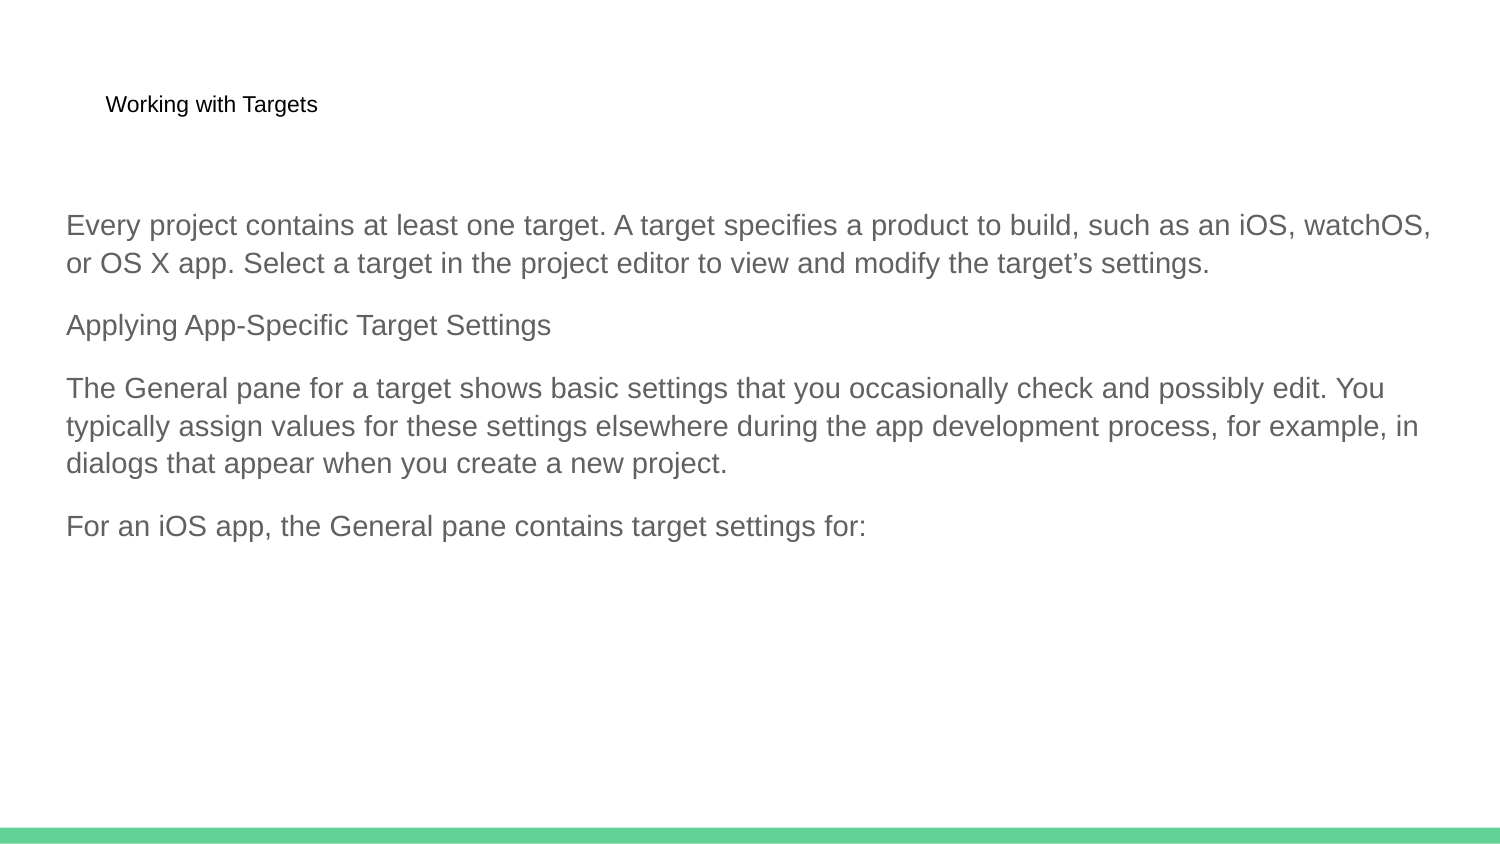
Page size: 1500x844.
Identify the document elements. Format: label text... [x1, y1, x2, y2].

list Every project contains at least one target. A target specifies a product to build, such as an iOS, watchOS, or OS X app. Select a target in the project editor to view and modify the target’s settings. Applying App-Specific Target Settings The General pane for a target shows basic settings that you occasionally check and possibly edit. You typically assign values for these settings elsewhere during the app development process, for example, in dialogs that appear when you create a new project. For an iOS app, the General pane contains target settings for: [51, 189, 1449, 750]
title Working with Targets [51, 72, 1449, 167]
